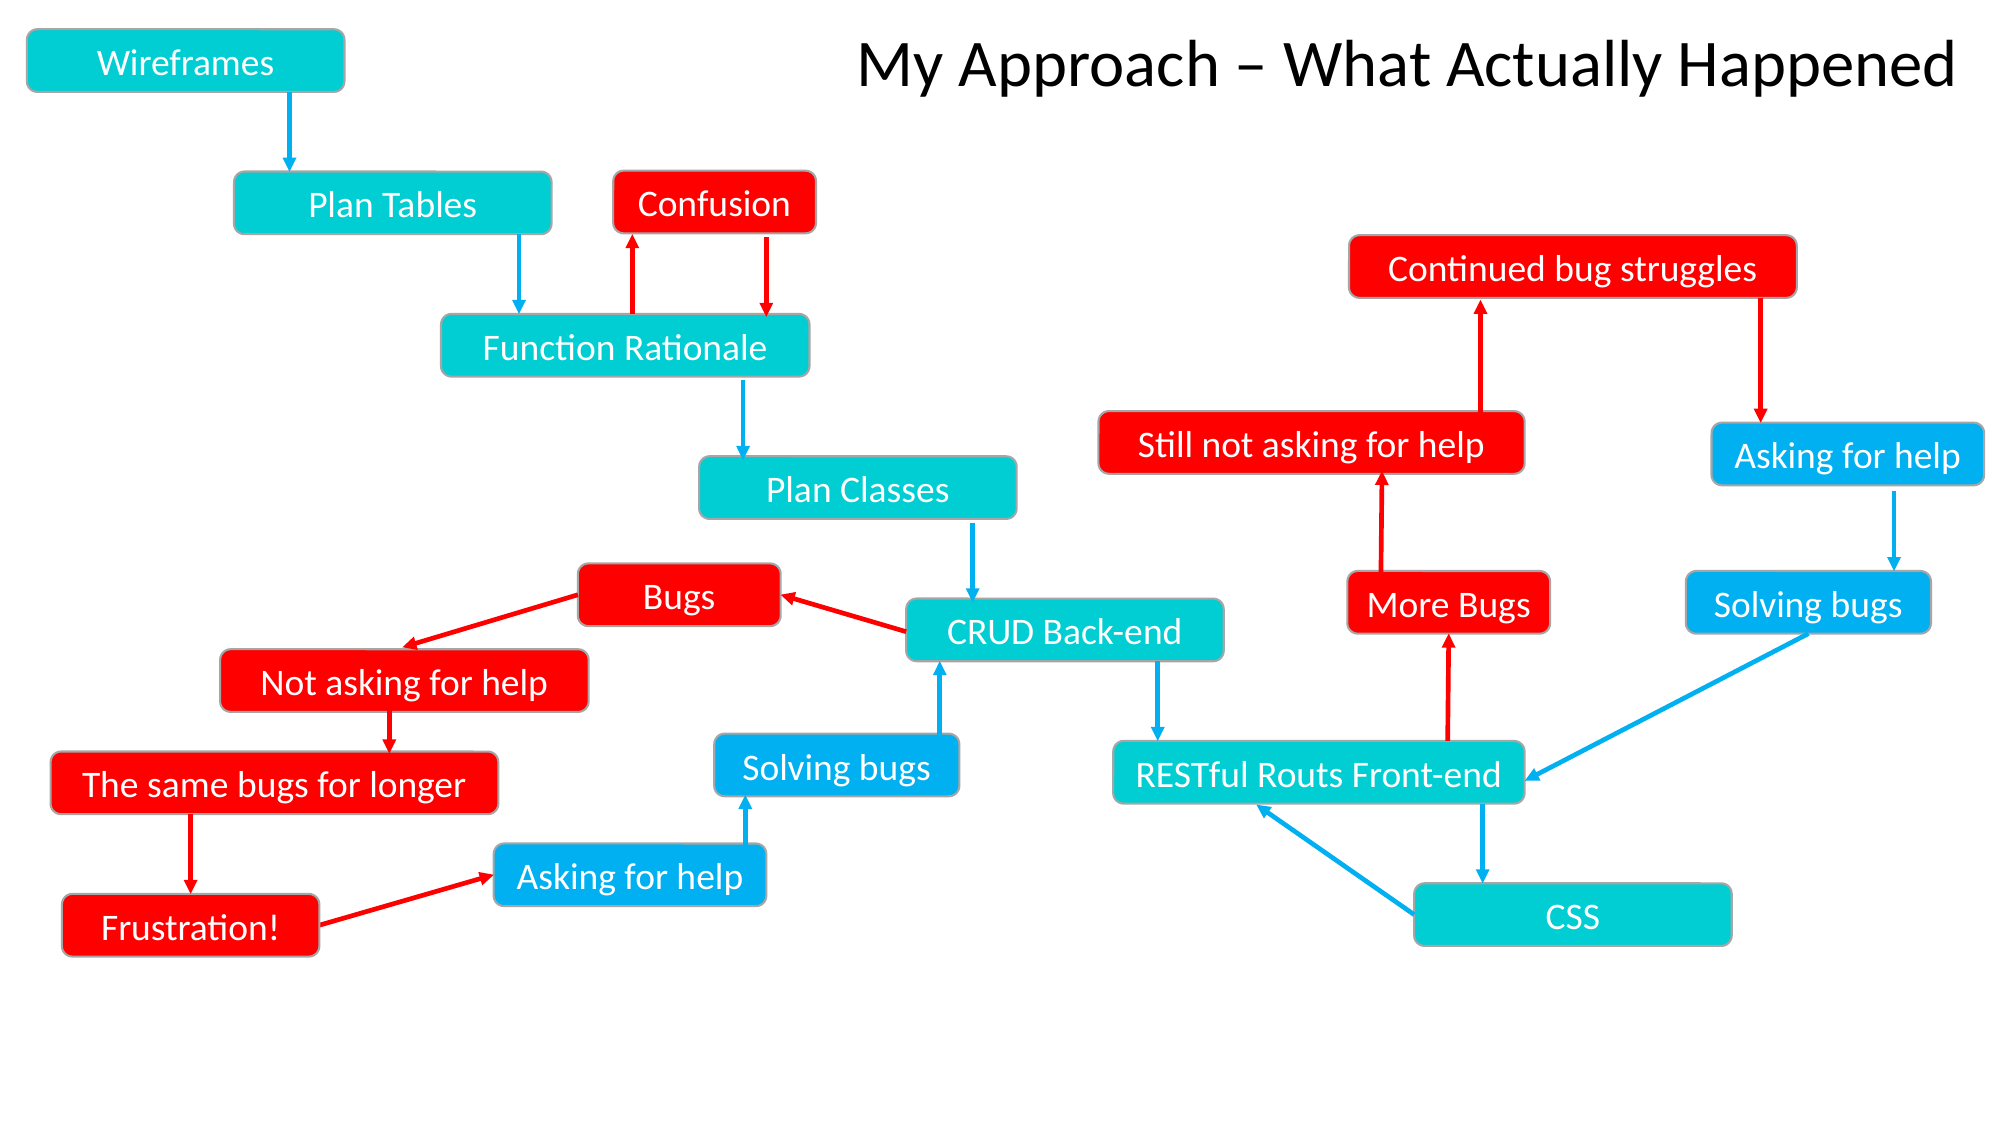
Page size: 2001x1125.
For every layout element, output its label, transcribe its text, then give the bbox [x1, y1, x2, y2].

text_box Still not asking for help [1097, 410, 1526, 475]
text_box Plan Classes [698, 455, 1018, 520]
text_box Not asking for help [219, 648, 590, 713]
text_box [319, 874, 494, 926]
text_box Function Rationale [439, 312, 811, 378]
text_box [1256, 804, 1415, 915]
text_box Wireframes [25, 28, 346, 93]
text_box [1524, 633, 1809, 781]
text_box Bugs [576, 562, 782, 628]
text_box Frustration! [60, 892, 321, 958]
text_box RESTful Routs Front-end [1112, 739, 1526, 805]
text_box The same bugs for longer [49, 750, 500, 816]
text_box CSS [1413, 882, 1733, 947]
text_box Asking for help [492, 842, 768, 908]
text_box Solving bugs [1684, 569, 1933, 635]
text_box My Approach – What Actually Happened [827, 12, 1988, 108]
text_box Asking for help [1710, 421, 1986, 487]
text_box More Bugs [1346, 569, 1552, 635]
text_box Continued bug struggles [1347, 234, 1798, 299]
text_box CRUD Back-end [905, 597, 1225, 663]
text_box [402, 594, 578, 648]
text_box Plan Tables [232, 170, 553, 236]
text_box Confusion [612, 169, 818, 235]
text_box Solving bugs [713, 732, 961, 798]
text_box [780, 594, 907, 632]
